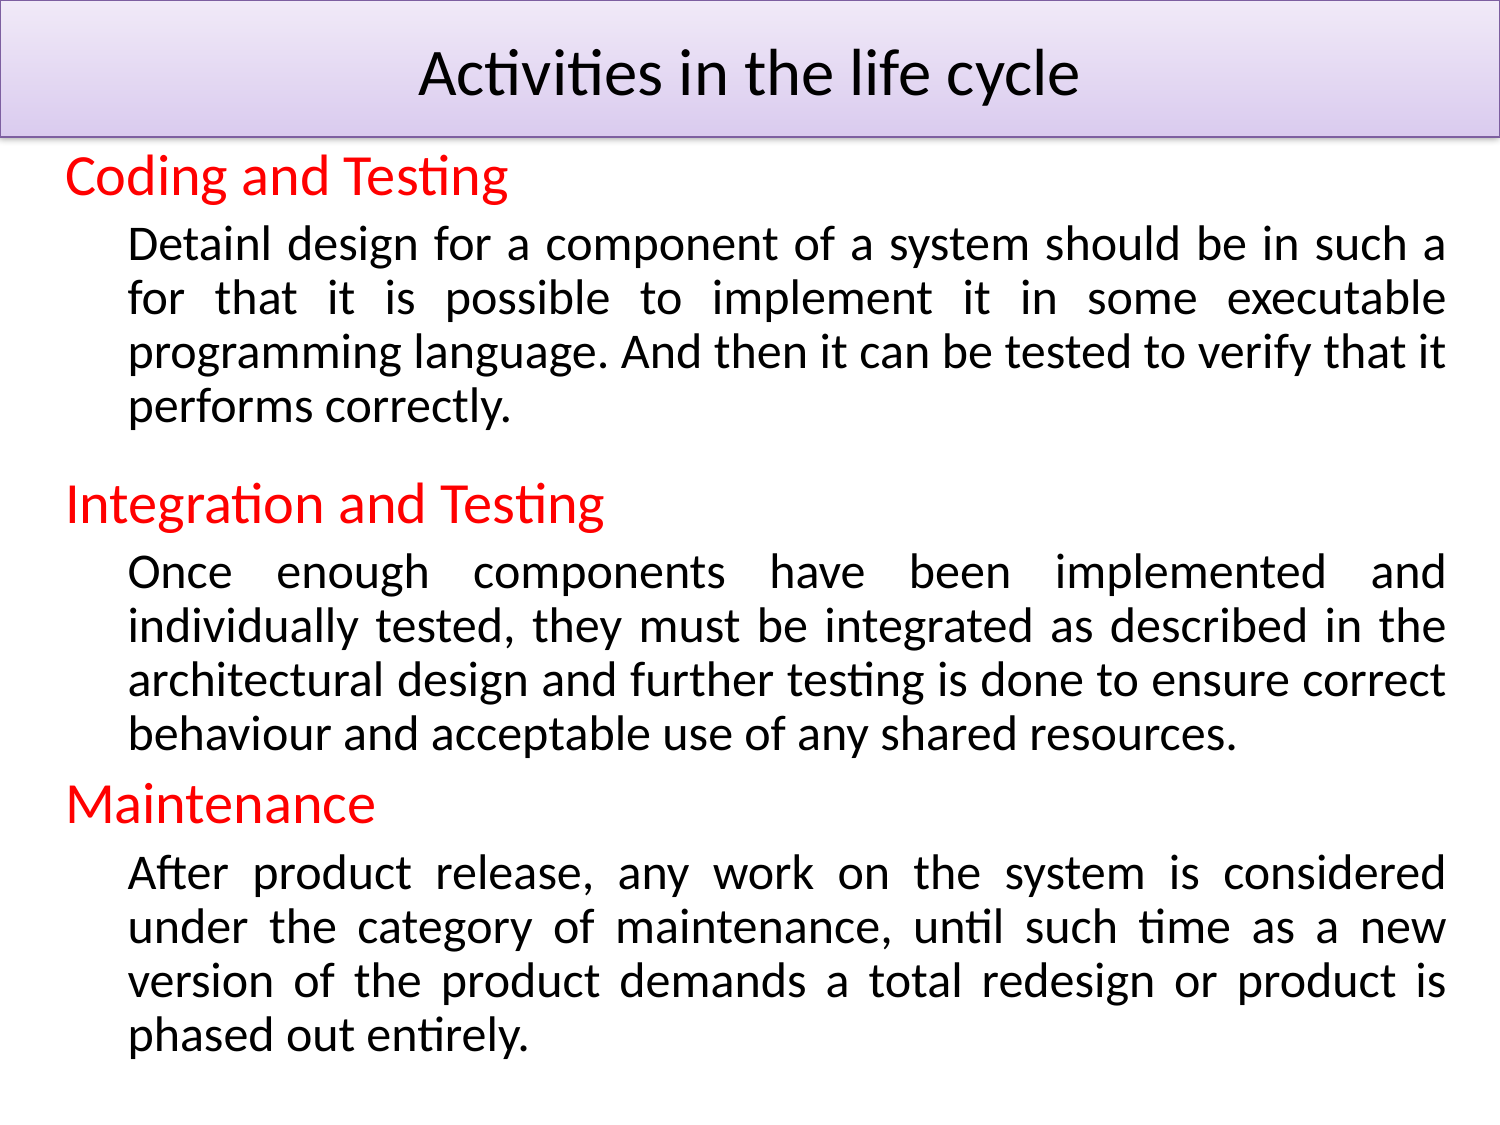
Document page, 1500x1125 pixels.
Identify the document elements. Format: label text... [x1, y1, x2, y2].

title Activities in the life cycle [0, 0, 1500, 138]
text_box Coding and Testing Detainl design for a component of a system should be in such a for that it is possible to implement it in some executable programming language. And then it can be tested to verify that it performs correctly. Integration and Testing Once enough components have been implemented and individually tested, they must be integrated as described in the architectural design and further testing is done to ensure correct behaviour and acceptable use of any shared resources. Maintenance After product release, any work on the system is considered under the category of maintenance, until such time as a new version of the product demands a total redesign or product is phased out entirely. [49, 137, 1463, 1088]
